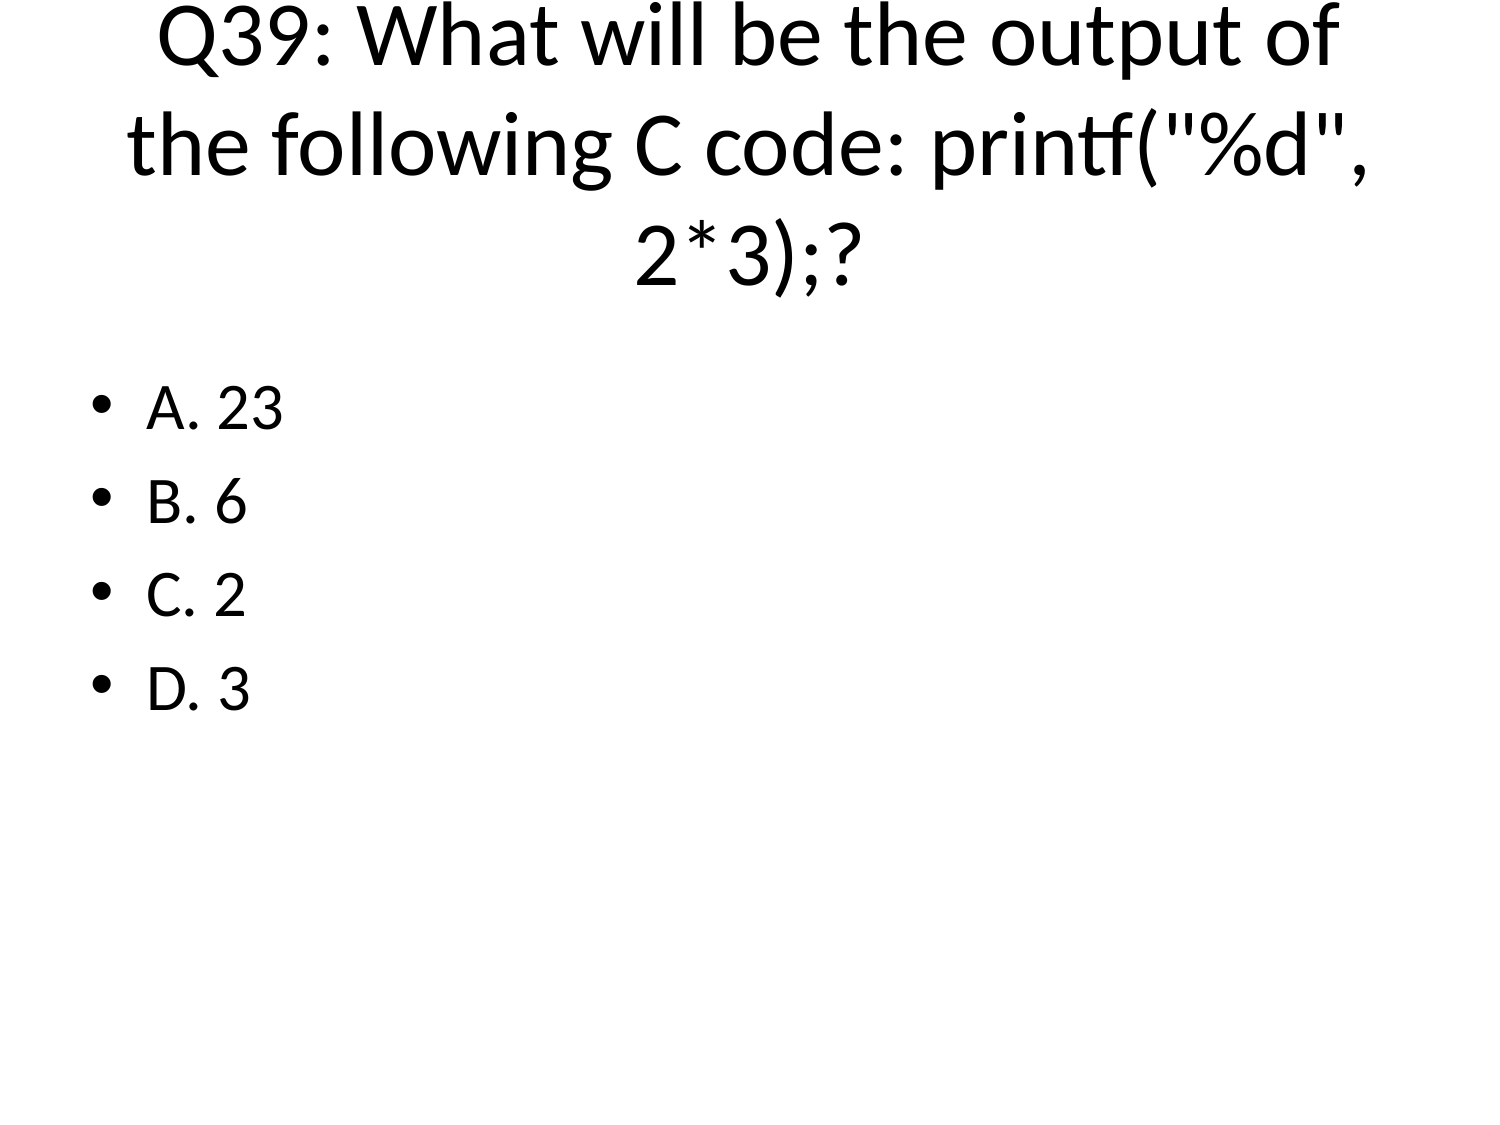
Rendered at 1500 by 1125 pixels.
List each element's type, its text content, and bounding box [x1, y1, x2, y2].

list A. 23 B. 6 C. 2 D. 3 [75, 262, 1425, 1005]
title Q39: What will be the output of the following C code: printf("%d", 2*3);? [75, 45, 1425, 233]
